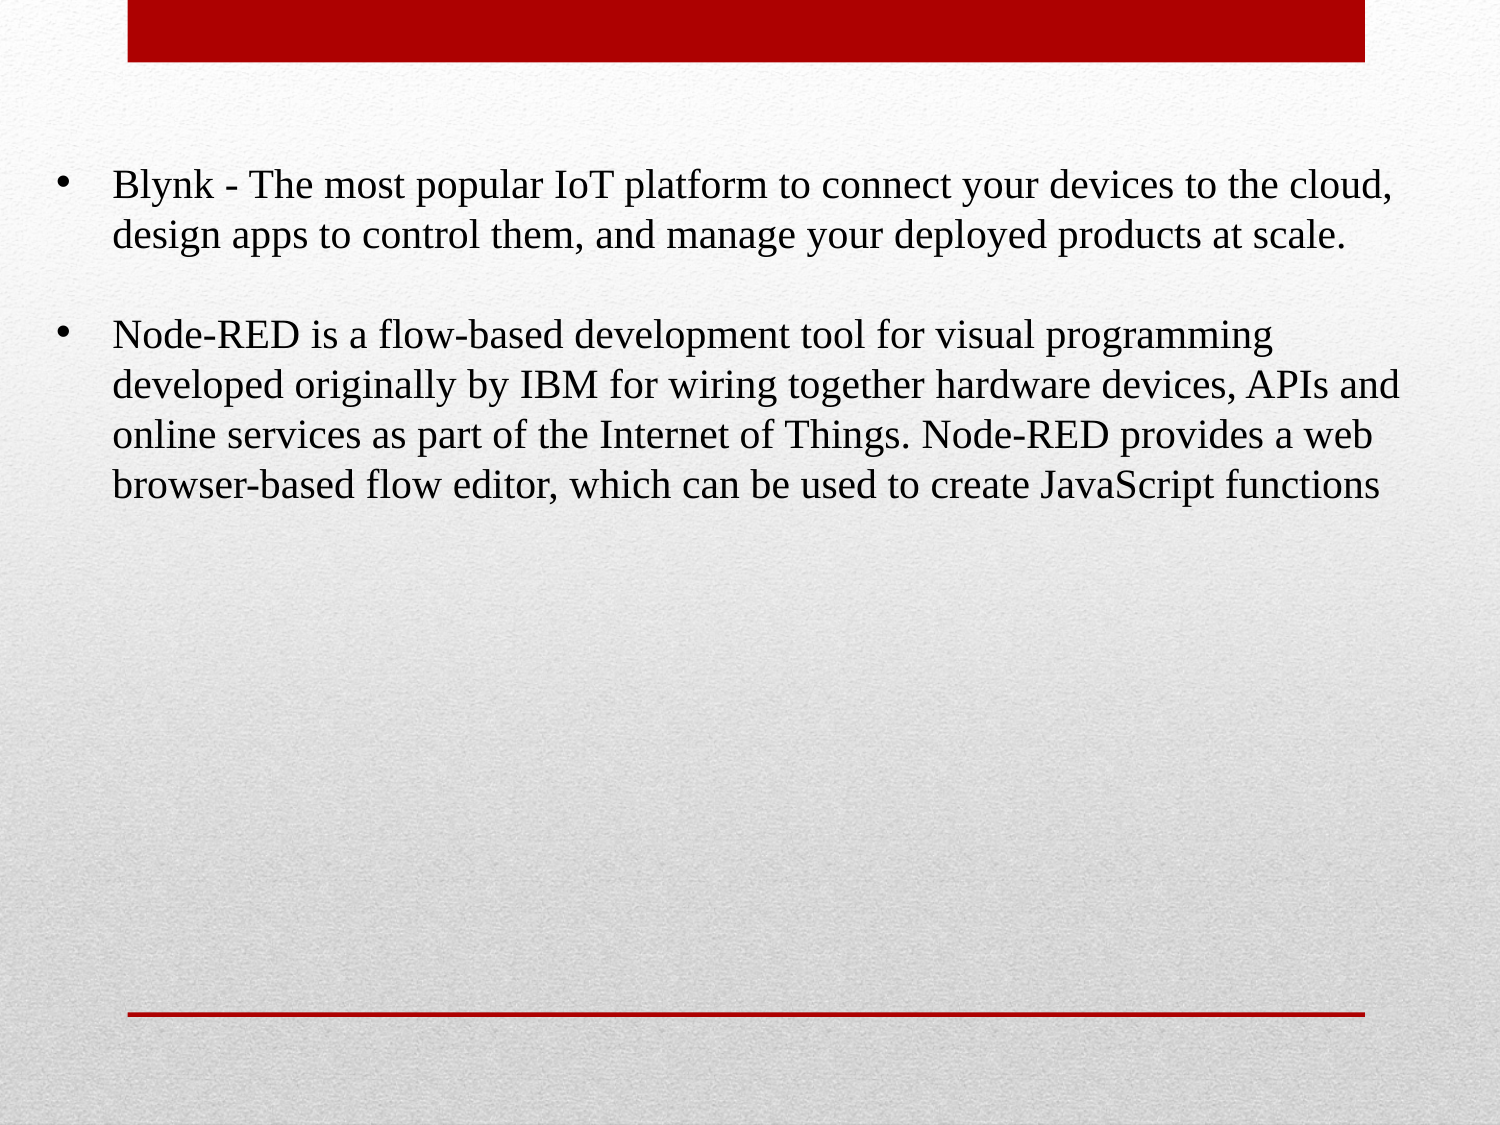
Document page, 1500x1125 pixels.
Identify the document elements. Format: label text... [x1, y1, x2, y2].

text_box Blynk - The most popular IoT platform to connect your devices to the cloud, design apps to control them, and manage your deployed products at scale. Node-RED is a flow-based development tool for visual programming developed originally by IBM for wiring together hardware devices, APIs and online services as part of the Internet of Things. Node-RED provides a web browser-based flow editor, which can be used to create JavaScript functions [41, 148, 1436, 609]
